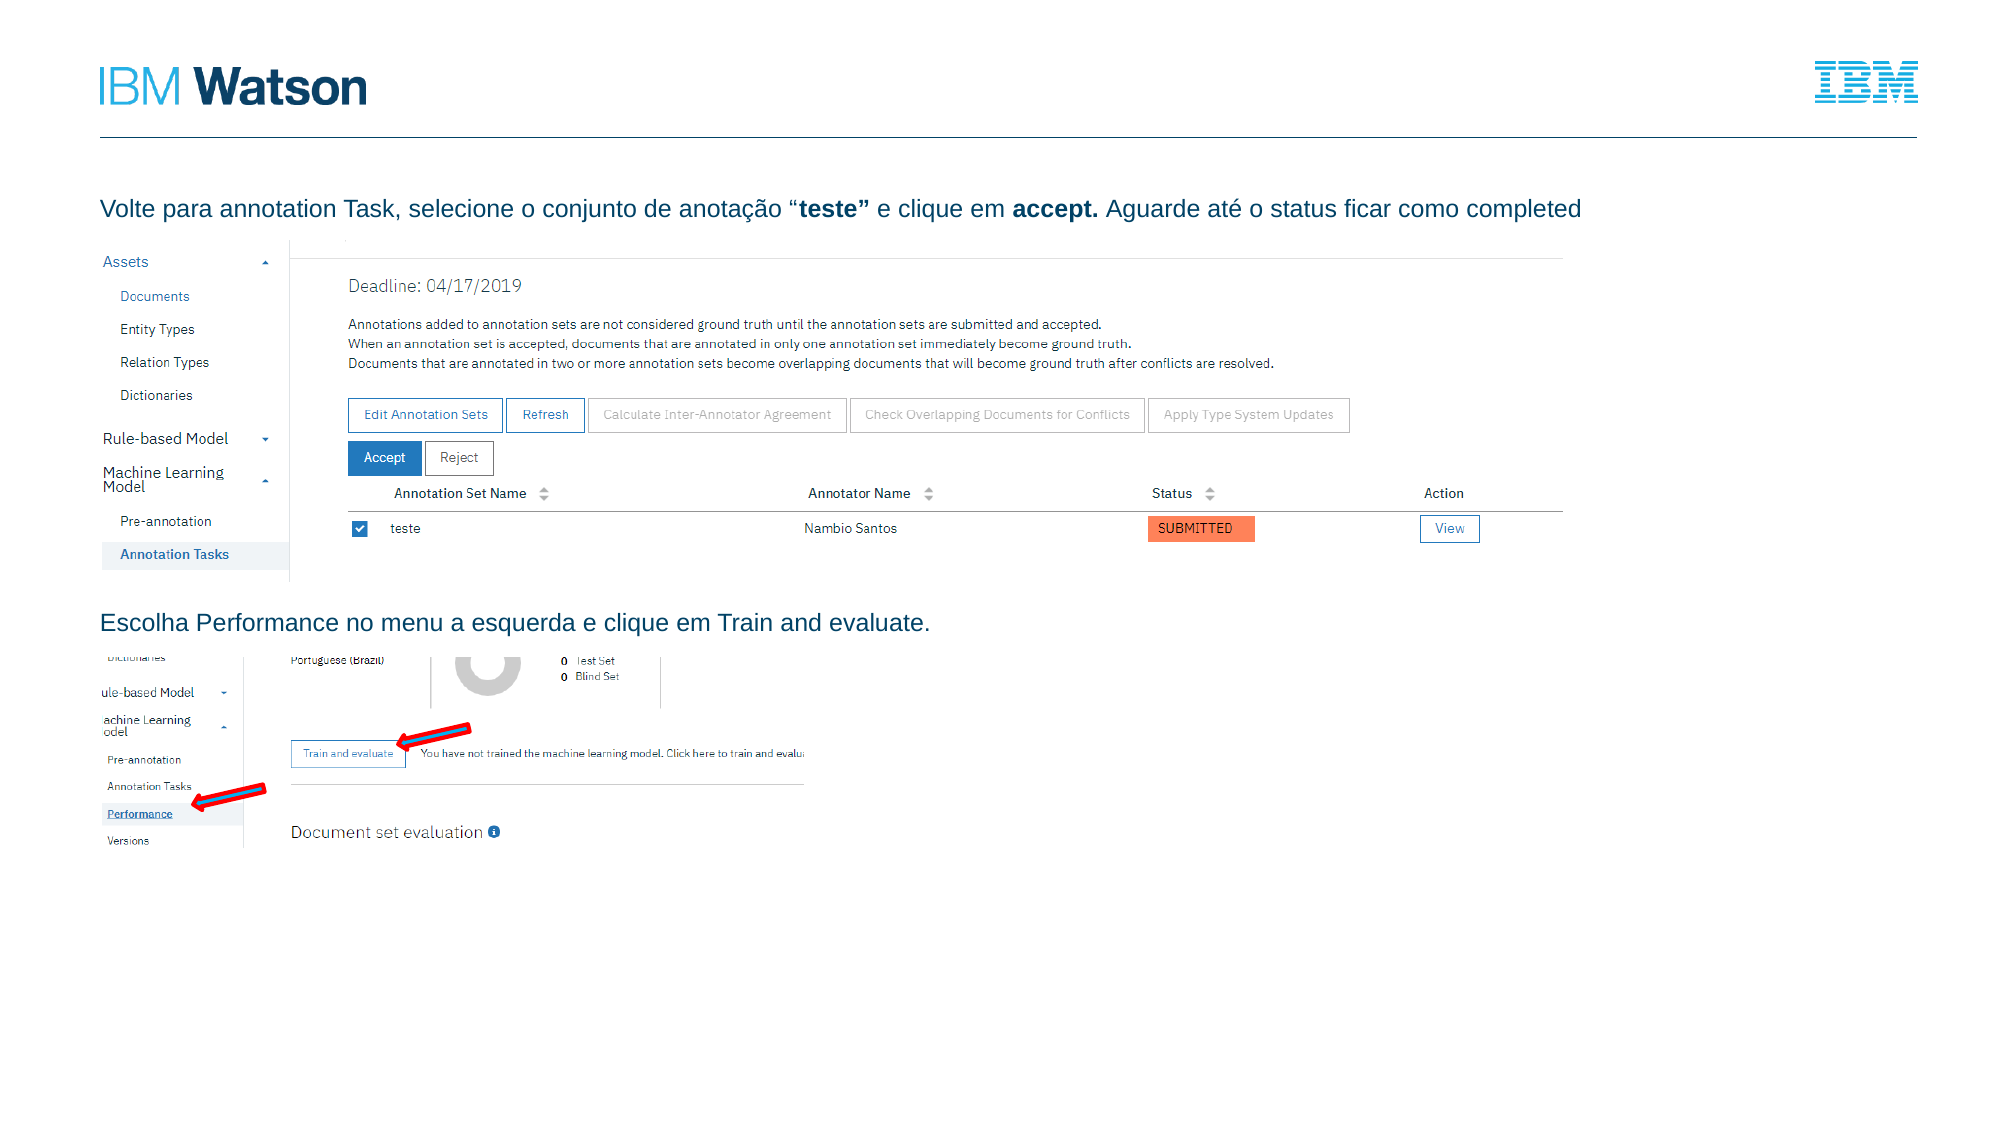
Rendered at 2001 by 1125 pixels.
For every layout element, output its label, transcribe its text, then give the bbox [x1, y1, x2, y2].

text_box Volte para annotation Task, selecione o conjunto de anotação “teste” e clique em accept. Aguarde até o status ficar como completed [85, 184, 1687, 230]
picture [102, 657, 805, 848]
picture [100, 67, 366, 105]
picture [102, 239, 1563, 582]
picture [1815, 61, 1918, 103]
text_box Escolha Performance no menu a esquerda e clique em Train and evaluate. [85, 599, 1687, 645]
